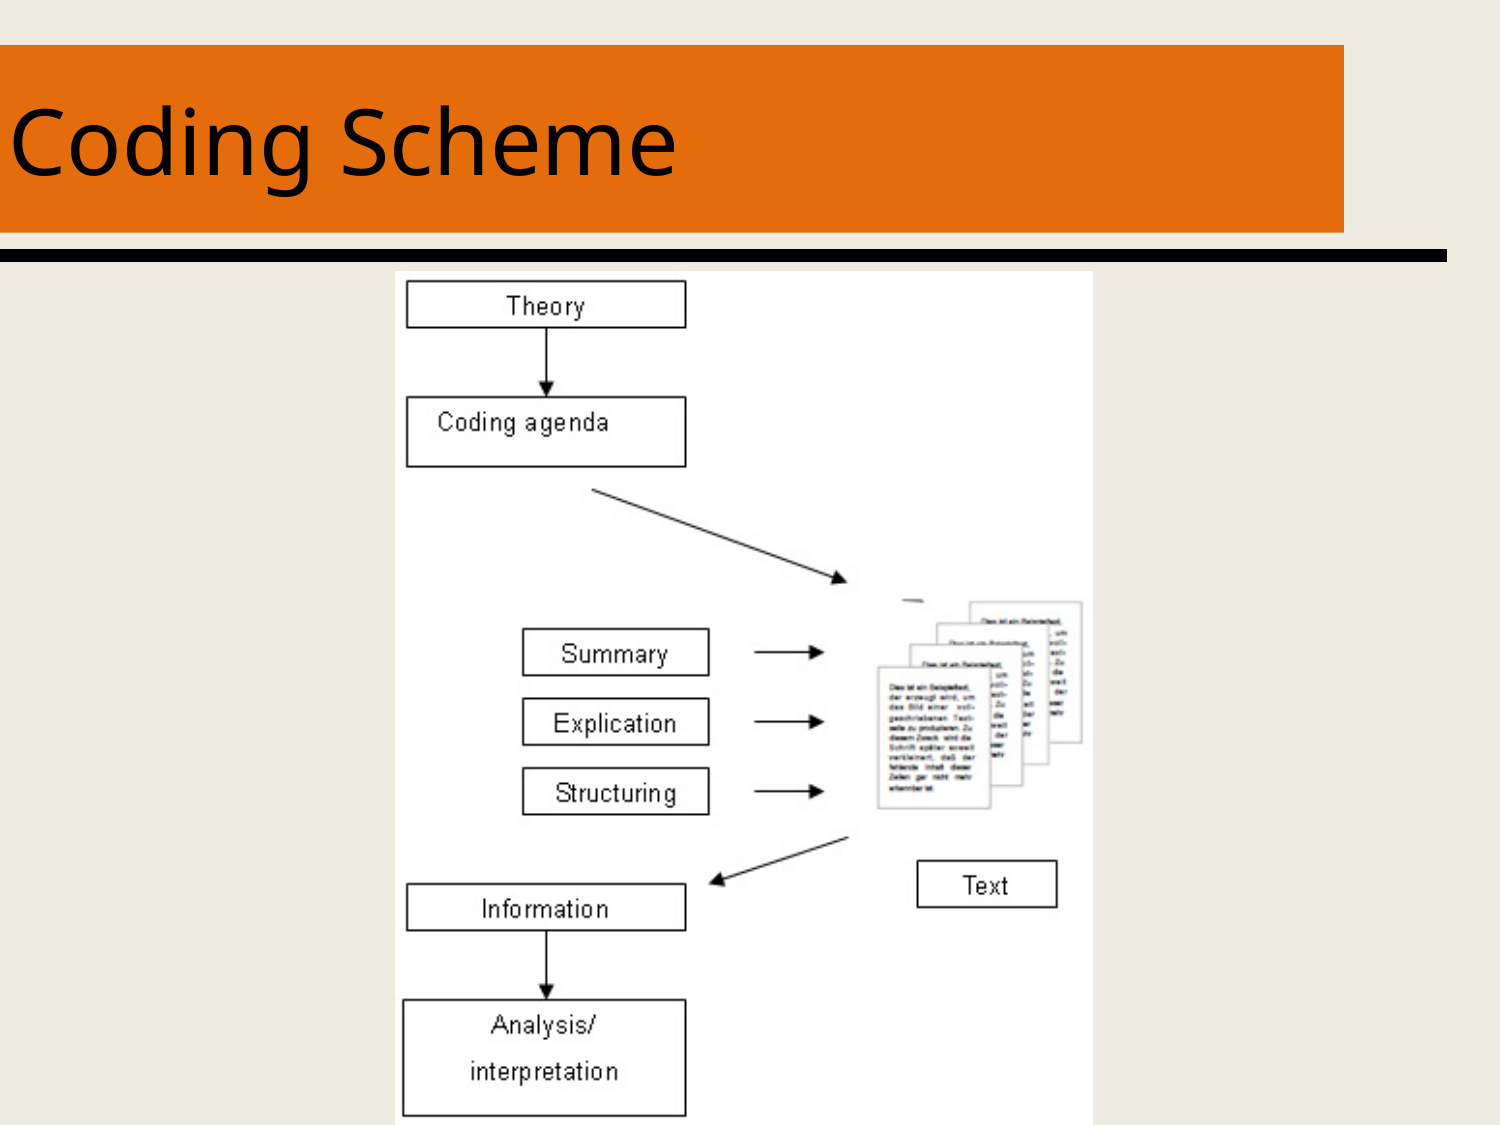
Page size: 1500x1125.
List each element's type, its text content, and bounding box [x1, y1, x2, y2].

title Coding Scheme [0, 45, 1344, 233]
picture [395, 271, 1093, 1125]
